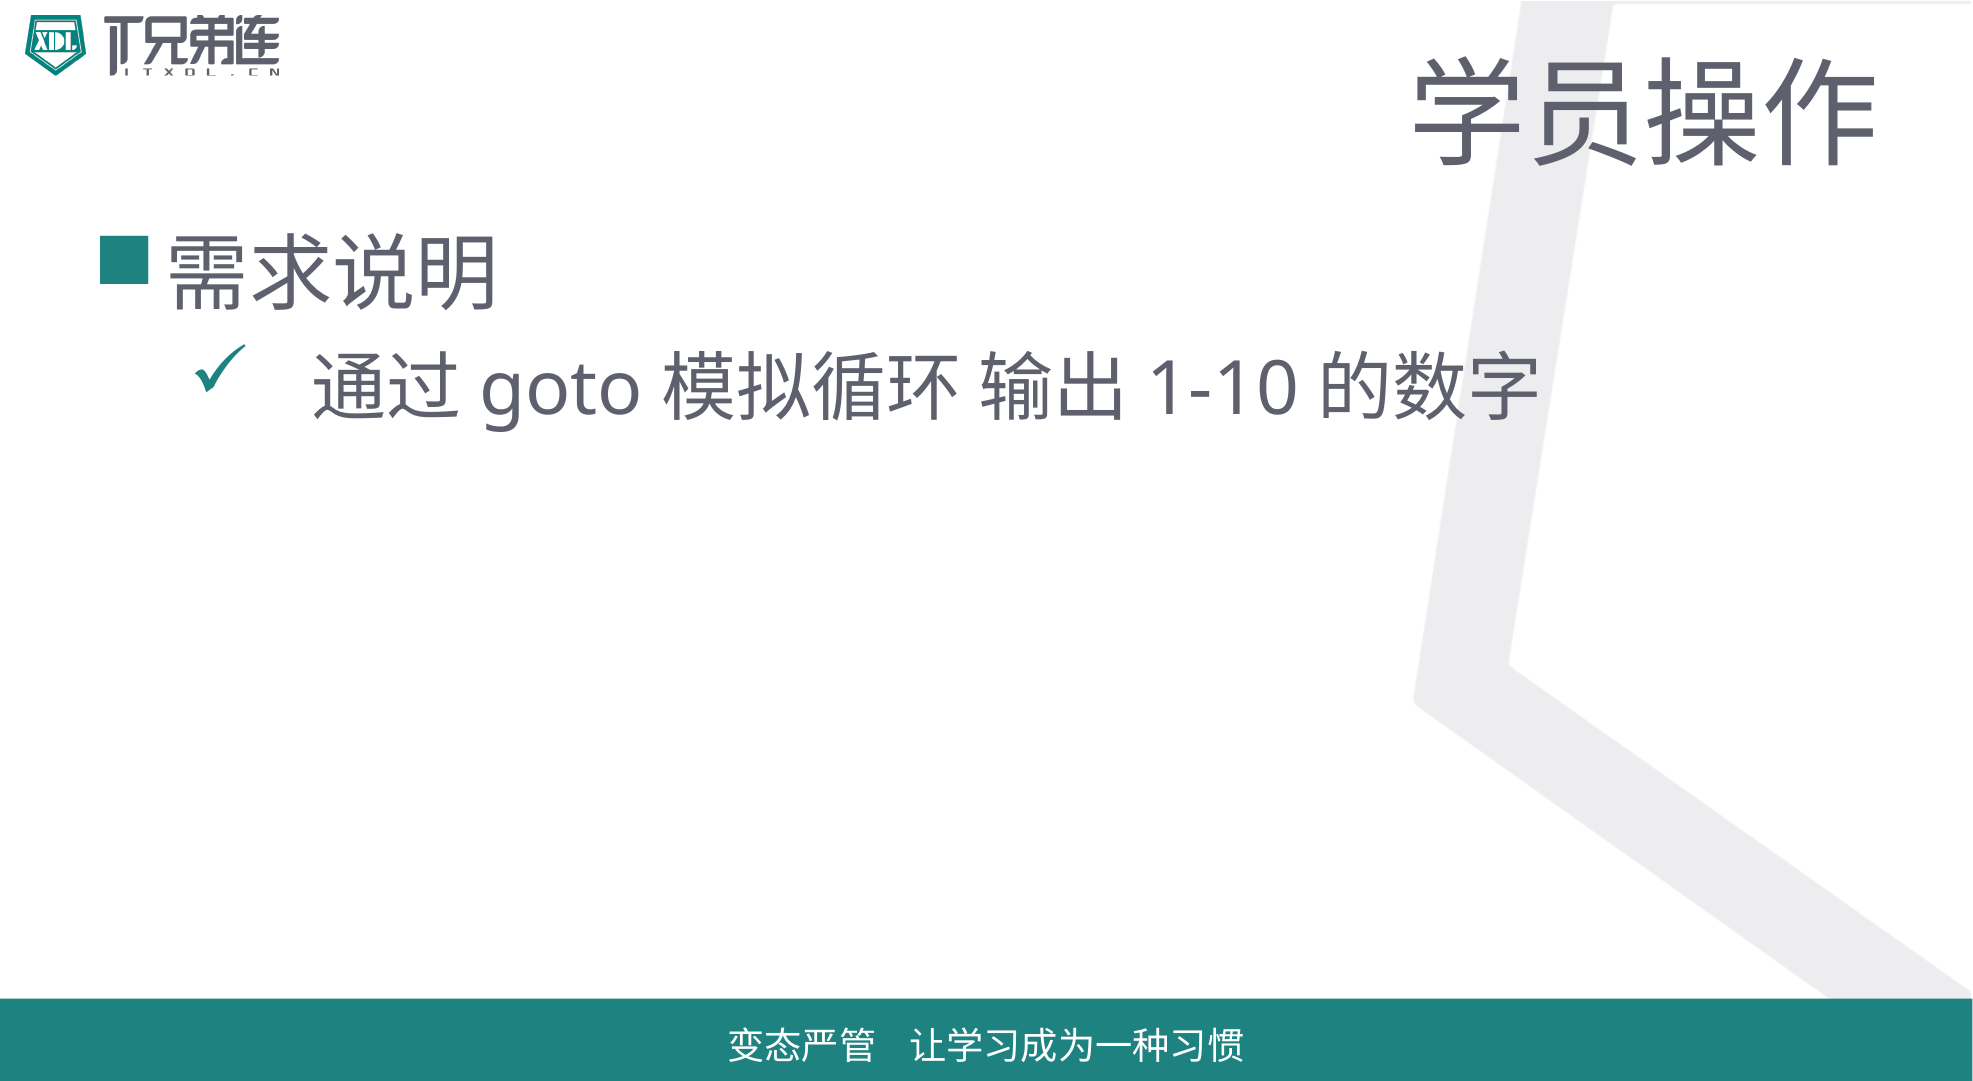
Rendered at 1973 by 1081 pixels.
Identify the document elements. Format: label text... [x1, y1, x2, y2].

picture [25, 15, 279, 76]
list 需求说明 通过goto模拟循环 输出1-10的数字 [85, 212, 1886, 1000]
title 学员操作 [353, 5, 1887, 214]
